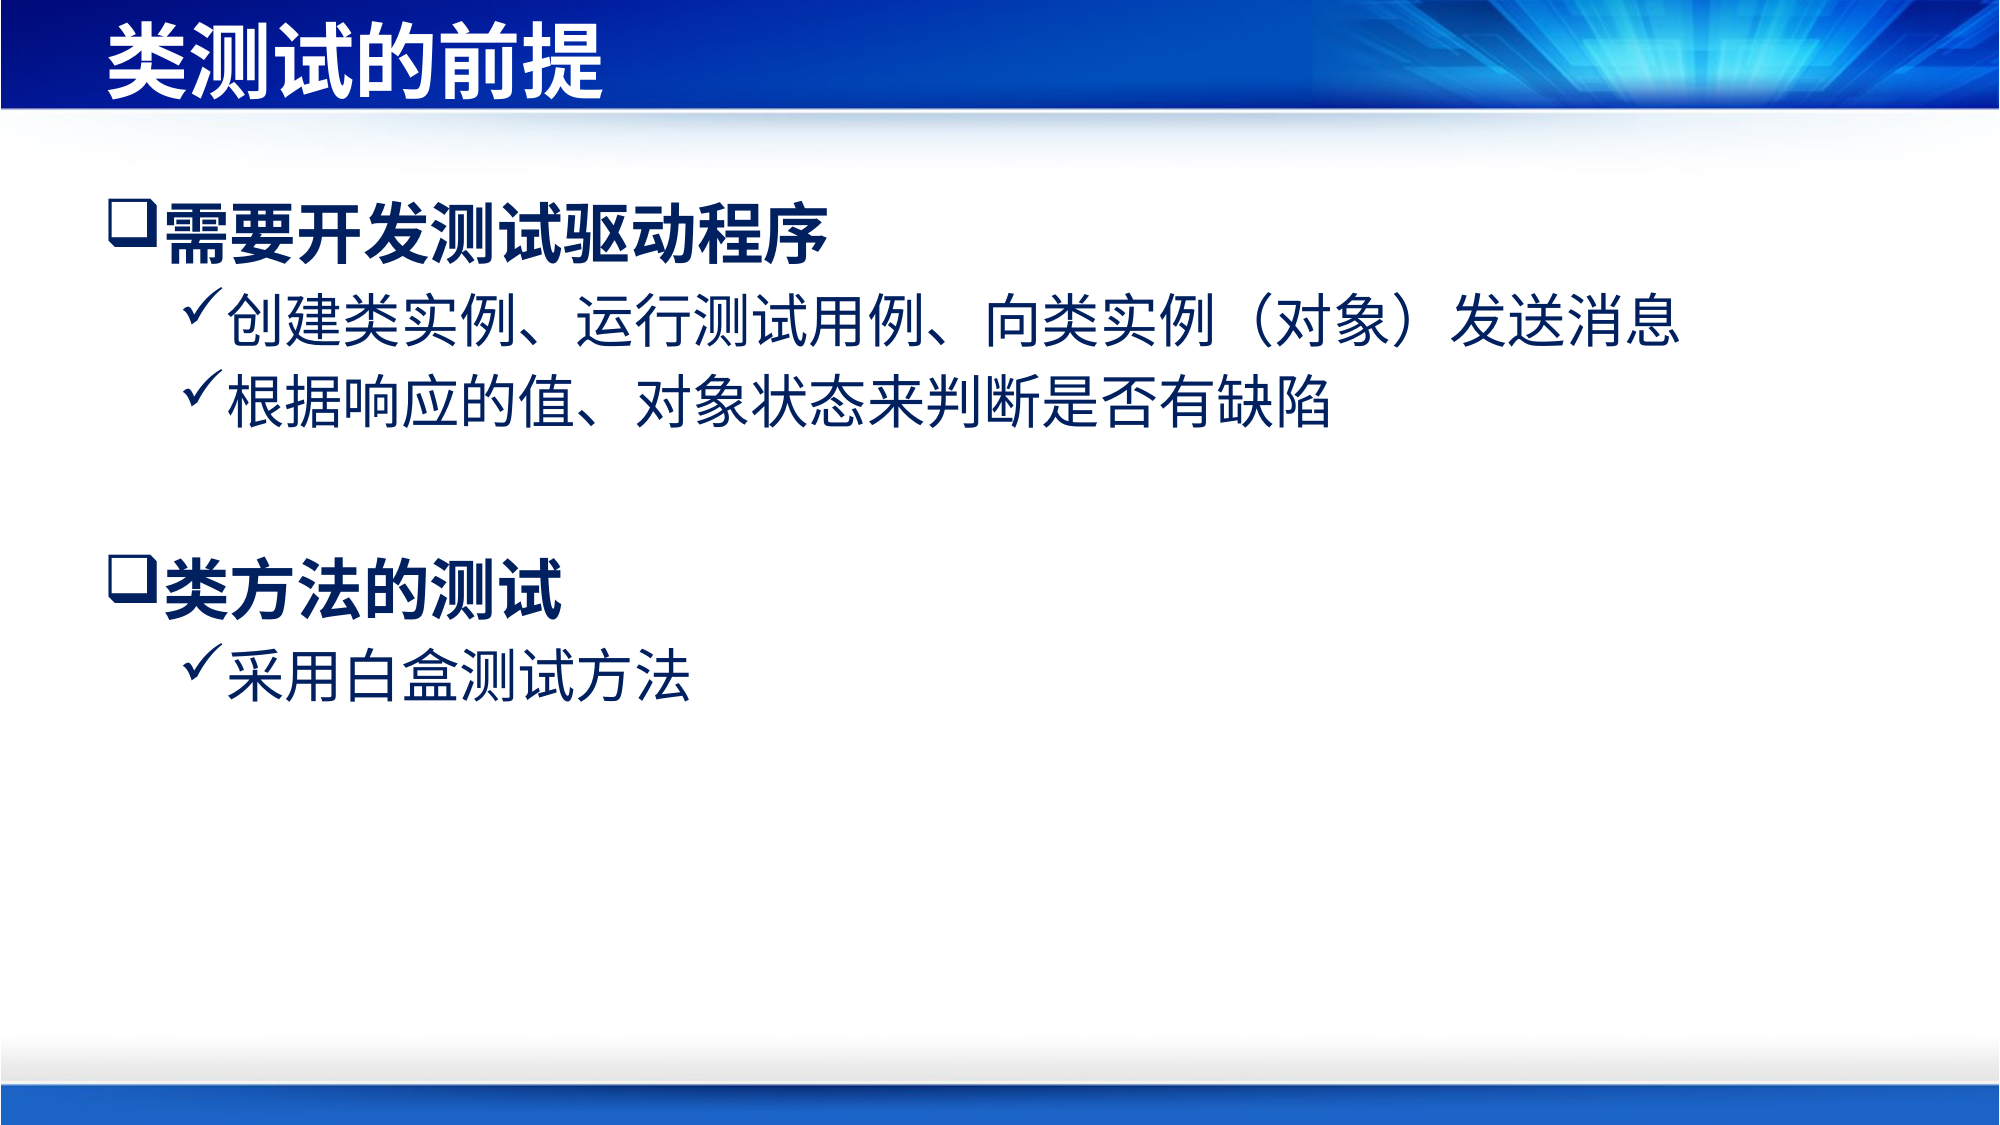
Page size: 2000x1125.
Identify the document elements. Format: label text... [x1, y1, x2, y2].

title 类测试的前提 [90, 1, 1880, 118]
list 需要开发测试驱动程序 创建类实例、运行测试用例、向类实例（对象）发送消息 根据响应的值、对象状态来判断是否有缺陷 类方法的测试 采用白盒测试方法 [88, 184, 1880, 1012]
picture [1, 0, 1999, 1125]
